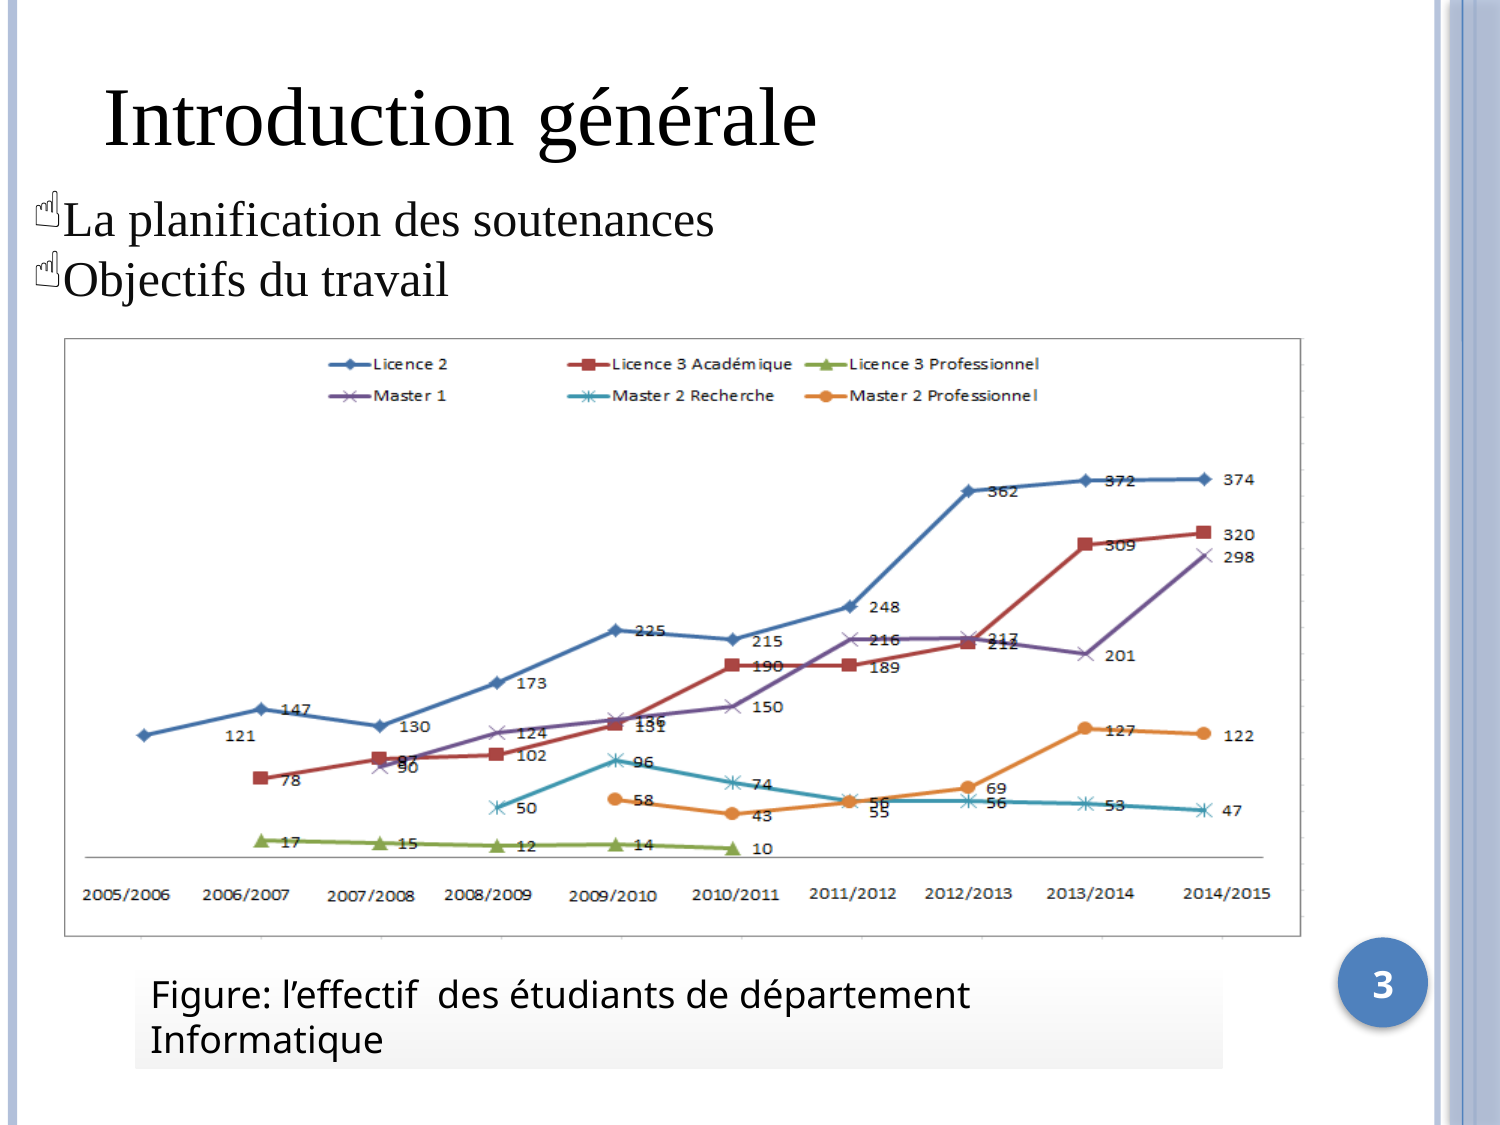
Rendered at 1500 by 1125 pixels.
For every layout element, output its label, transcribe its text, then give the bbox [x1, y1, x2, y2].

text_box La planification des soutenances Objectifs du travail [17, 178, 1436, 384]
picture [64, 337, 1306, 941]
text_box Introduction générale [88, 54, 1015, 170]
slide_number 3 [1333, 940, 1434, 1027]
text_box Figure: l’effectif des étudiants de département Informatique [135, 964, 1223, 1069]
